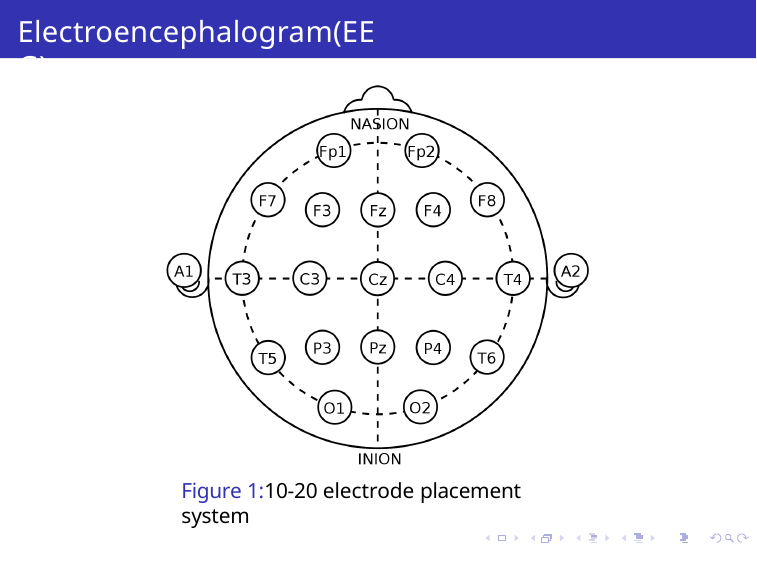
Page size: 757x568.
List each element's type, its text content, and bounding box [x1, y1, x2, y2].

text_box Electroencephalogram(EEG) [15, 10, 388, 83]
text_box Figure 1:10-20 electrode placement system [179, 475, 570, 528]
text_box [164, 85, 591, 467]
